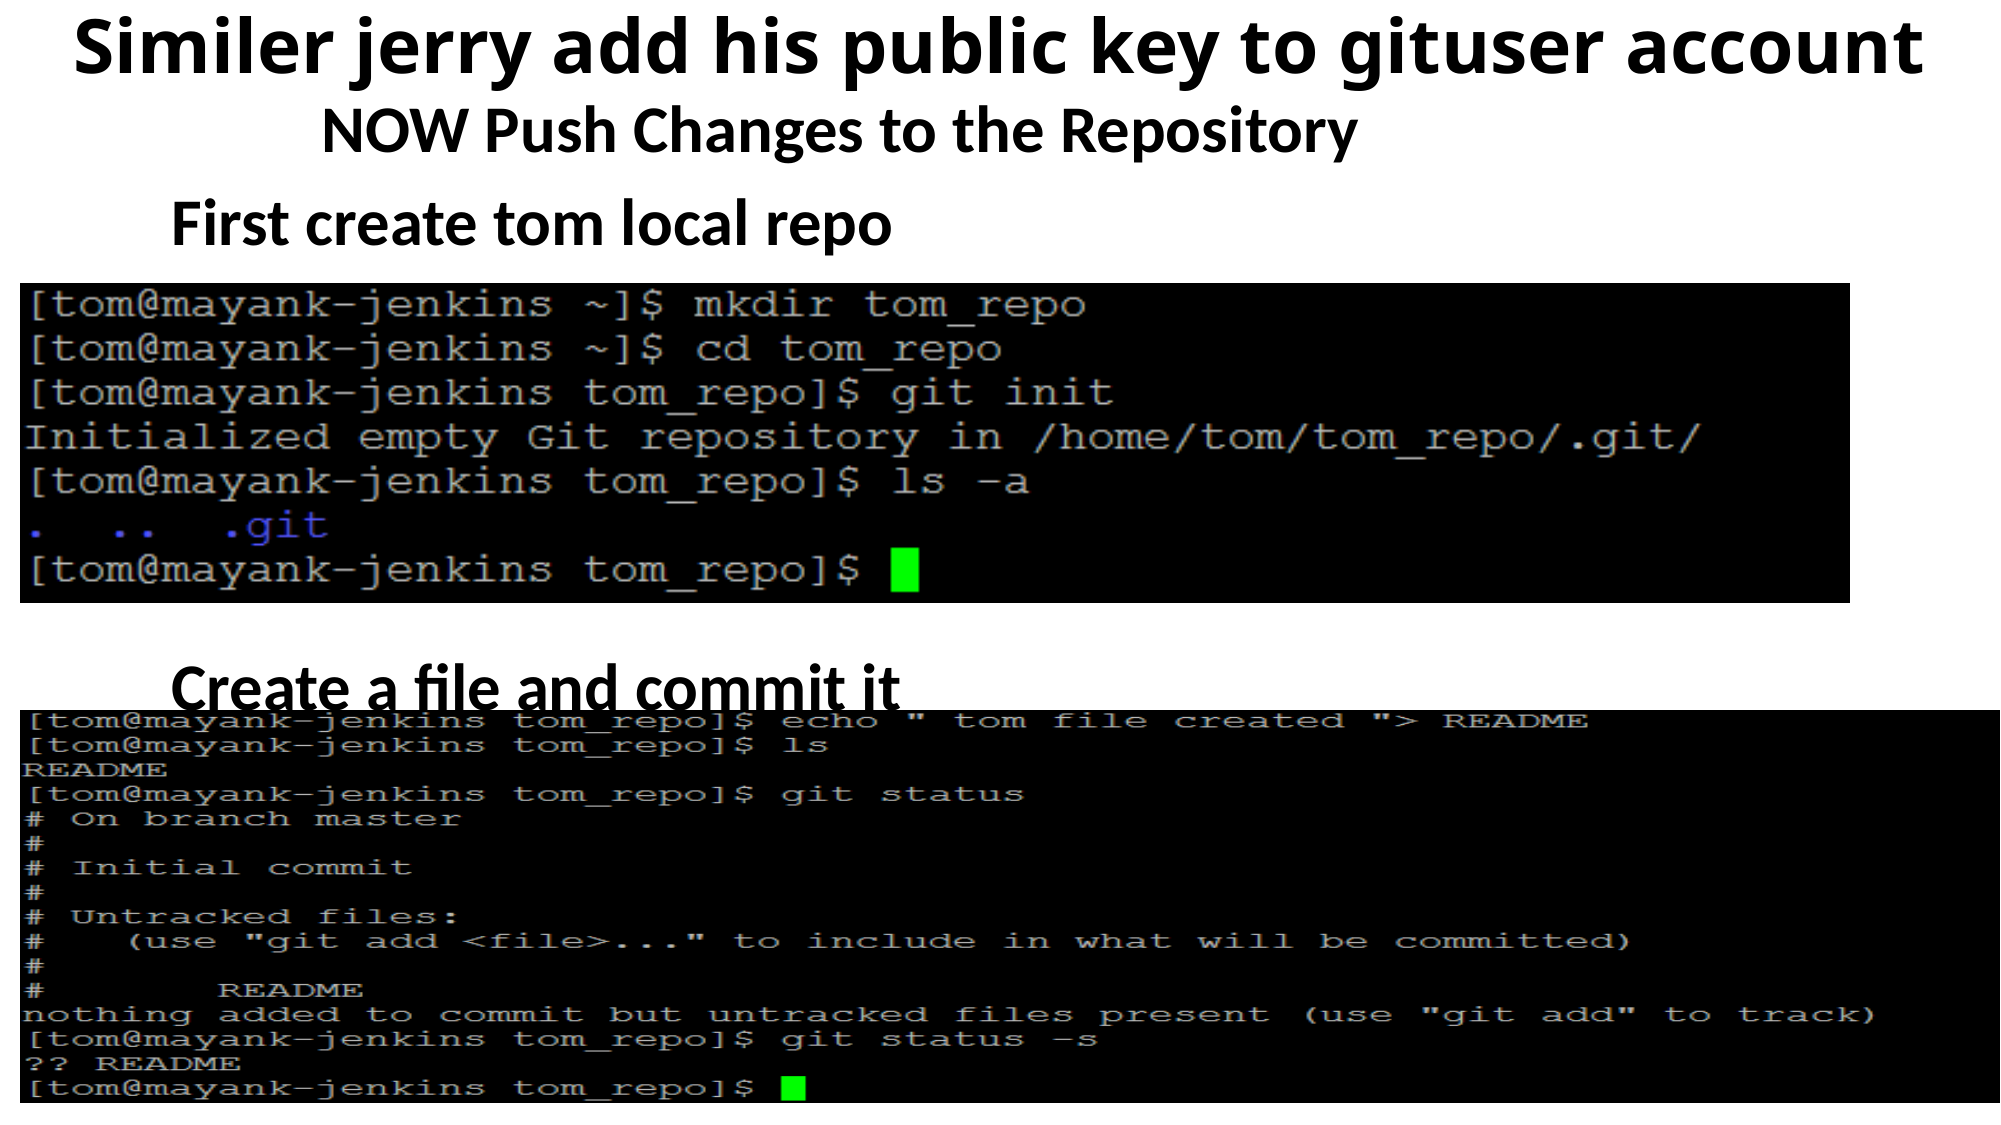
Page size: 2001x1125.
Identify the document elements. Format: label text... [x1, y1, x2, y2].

subtitle NOW Push Changes to the Repository First create tom local repo Create a file and commit it [156, 603, 1657, 710]
title Similer jerry add his public key to gituser account [0, 0, 2000, 98]
picture [20, 710, 2000, 1103]
subtitle NOW Push Changes to the Repository First create tom local repo Create a file and commit it [156, 87, 1657, 283]
picture [20, 283, 1850, 603]
